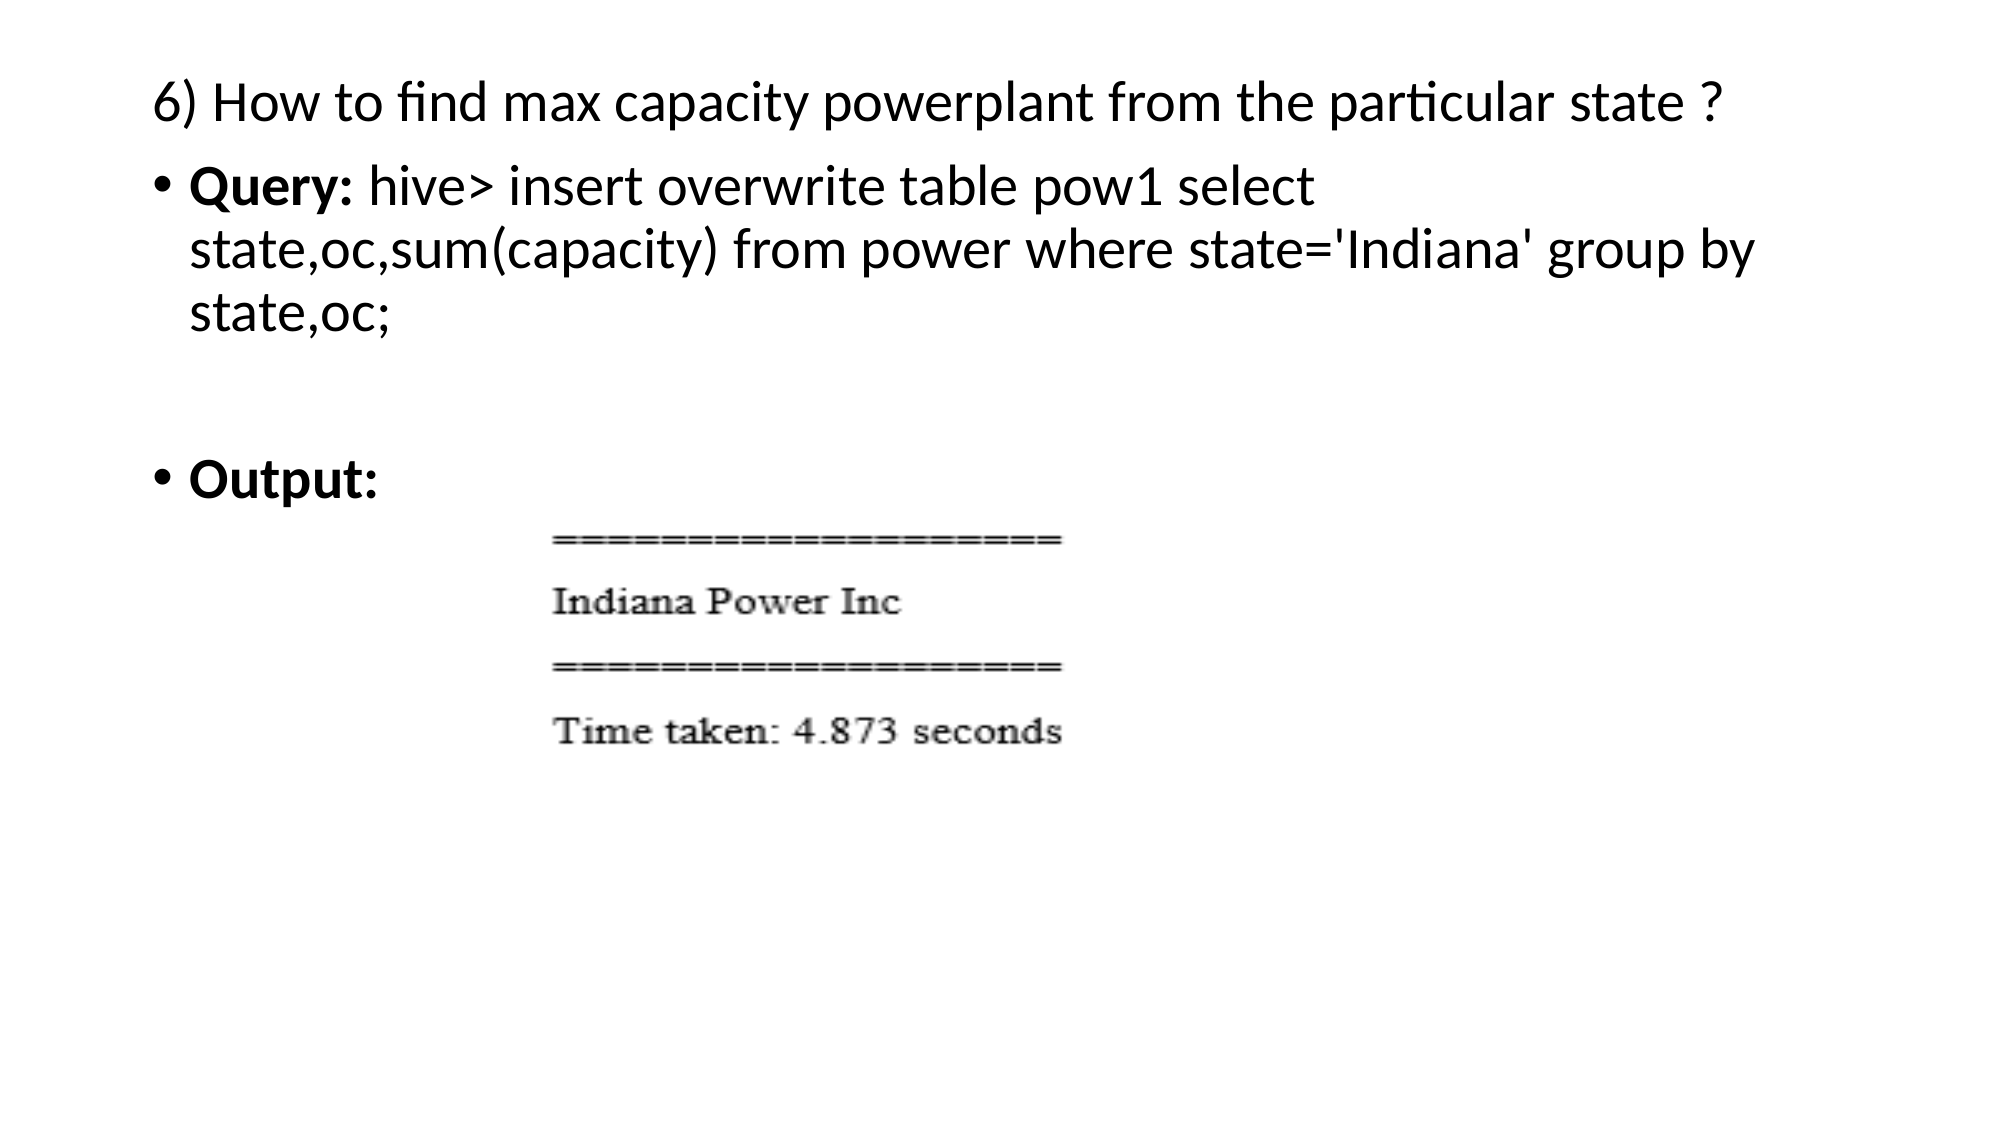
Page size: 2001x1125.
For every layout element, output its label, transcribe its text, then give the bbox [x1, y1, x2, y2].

picture [504, 511, 1205, 778]
list 6) How to find max capacity powerplant from the particular state ? Query: hive> insert overwrite table pow1 select state,oc,sum(capacity) from power where state='Indiana' group by state,oc; Output: [137, 63, 1863, 1014]
